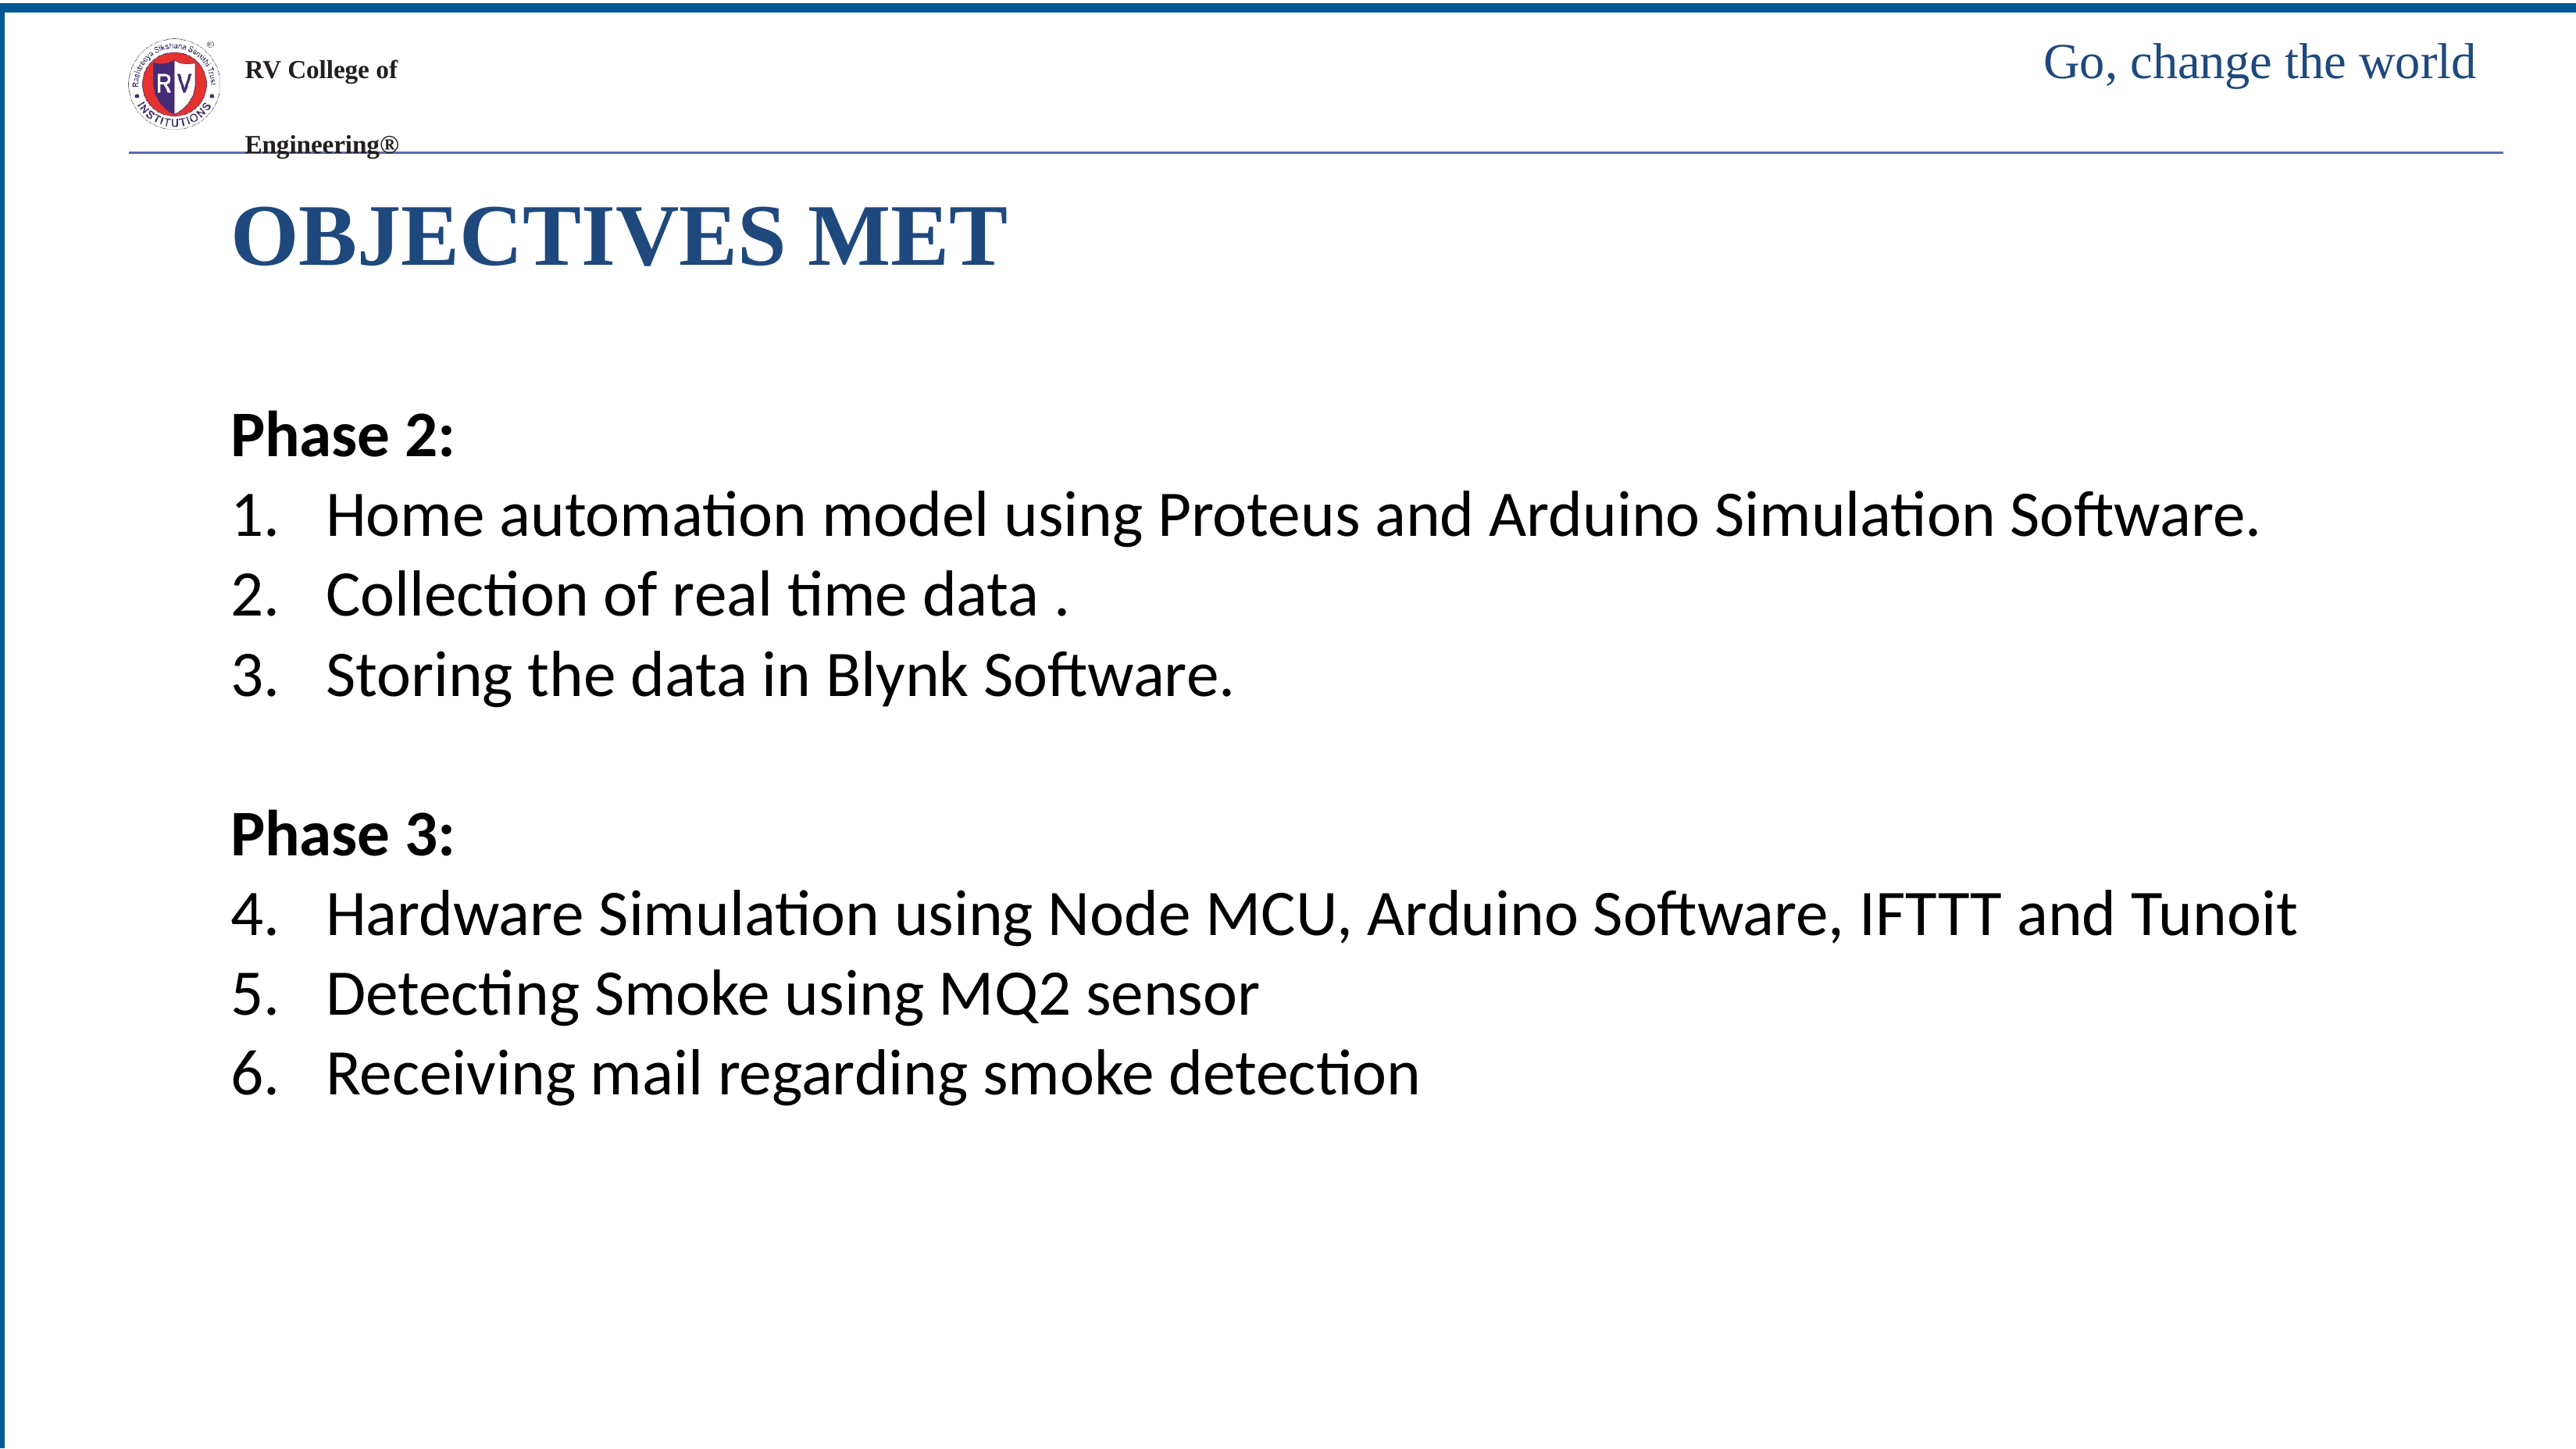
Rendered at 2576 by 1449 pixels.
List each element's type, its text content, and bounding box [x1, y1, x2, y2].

picture [128, 38, 220, 130]
text_box OBJECTIVES MET Phase 2: Home automation model using Proteus and Arduino Simulation Software. Collection of real time data . Storing the data in Blynk Software. Phase 3: Hardware Simulation using Node MCU, Arduino Software, IFTTT and Tunoit Detecting Smoke using MQ2 sensor Receiving mail regarding smoke detection [120, 176, 2416, 1449]
text_box Go, change the world [2042, 26, 2493, 88]
text_box RV College of Engineering® [243, 45, 402, 159]
